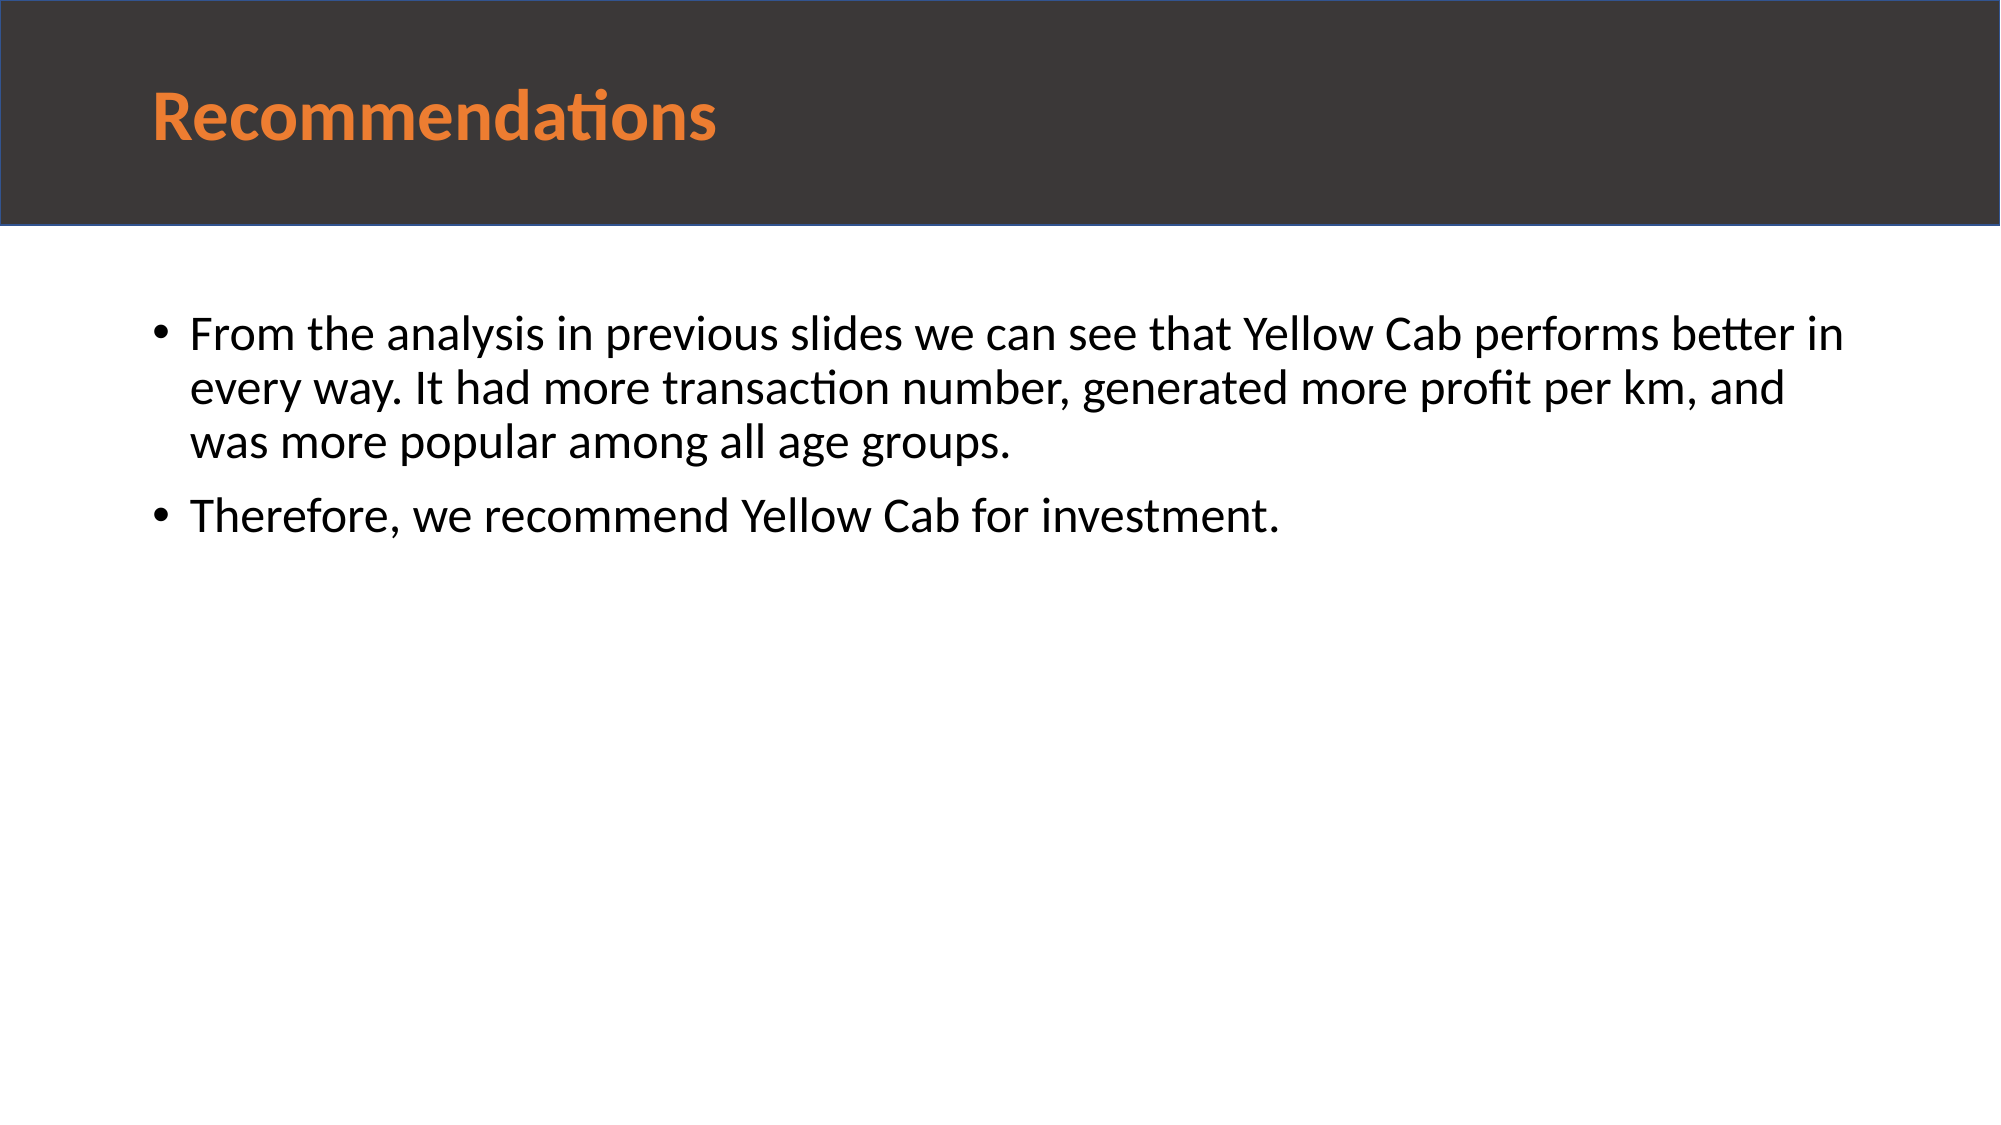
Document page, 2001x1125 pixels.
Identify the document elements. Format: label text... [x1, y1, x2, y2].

title Recommendations [137, 7, 1863, 225]
list From the analysis in previous slides we can see that Yellow Cab performs better in every way. It had more transaction number, generated more profit per km, and was more popular among all age groups. Therefore, we recommend Yellow Cab for investment. [137, 299, 1863, 1014]
text_box [0, 0, 2000, 226]
